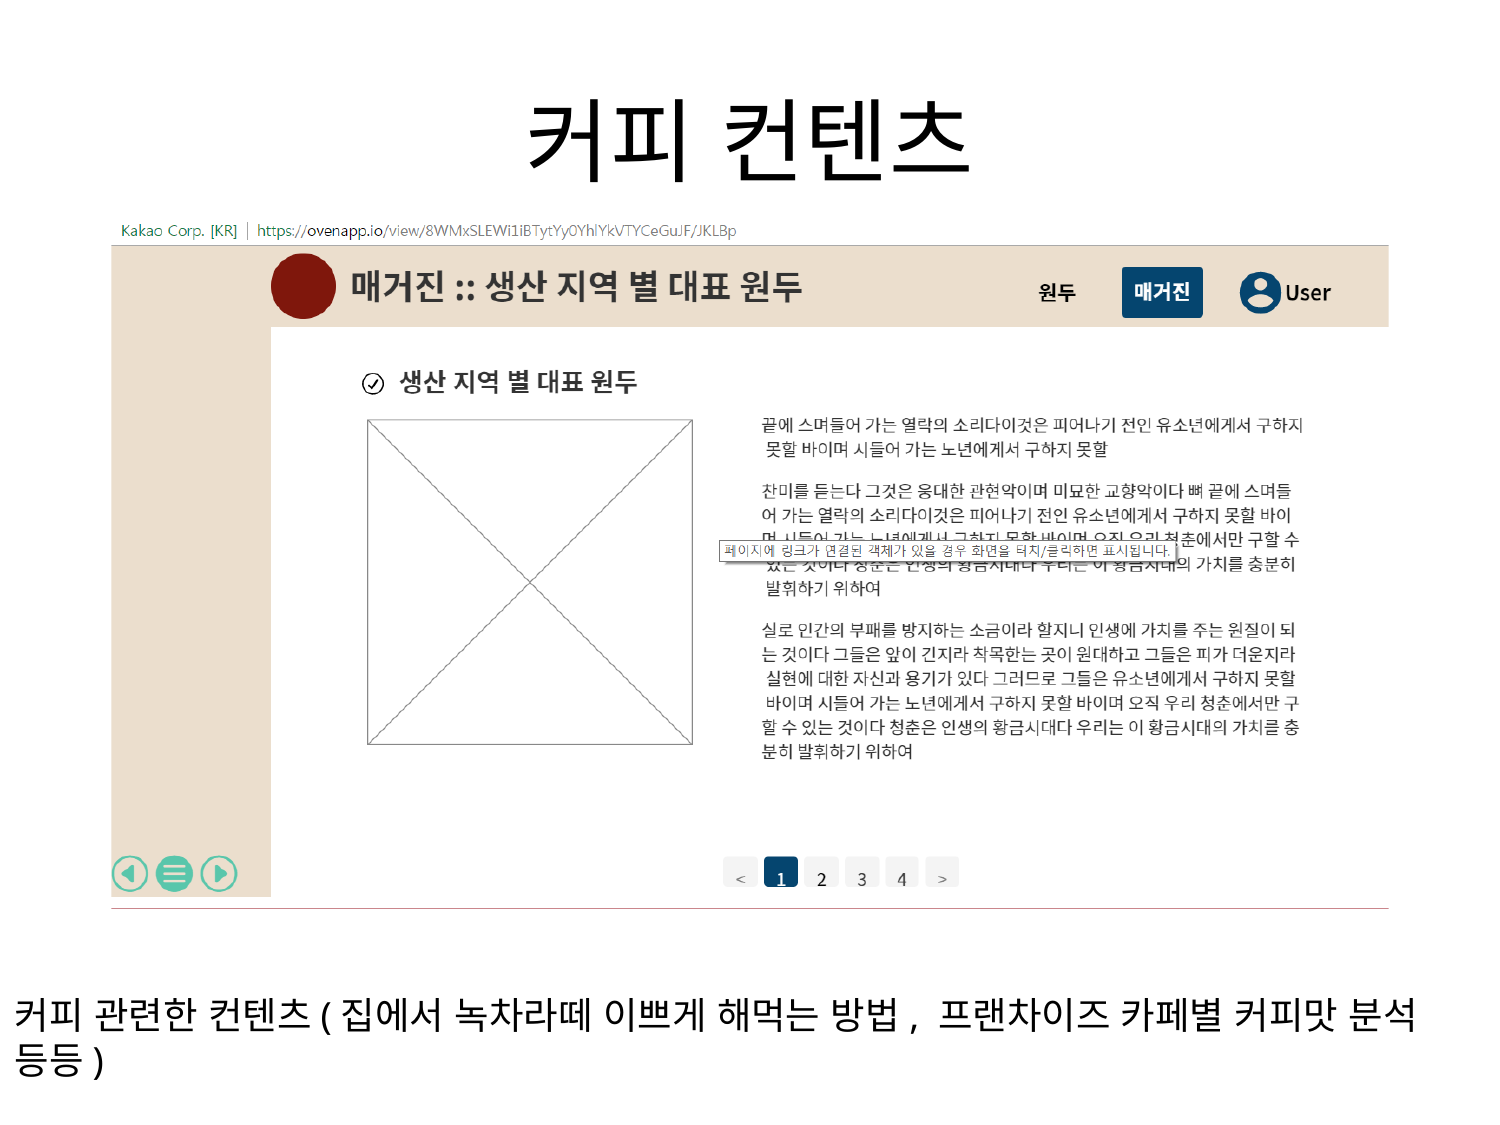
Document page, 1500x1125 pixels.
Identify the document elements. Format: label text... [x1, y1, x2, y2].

picture [110, 216, 1389, 909]
title 커피 컨텐츠 [75, 45, 1425, 233]
text_box 커피 관련한 컨텐츠(집에서 녹차라떼 이쁘게 해먹는 방법, 프랜차이즈 카페별 커피맛 분석 등등) [0, 984, 1453, 1090]
